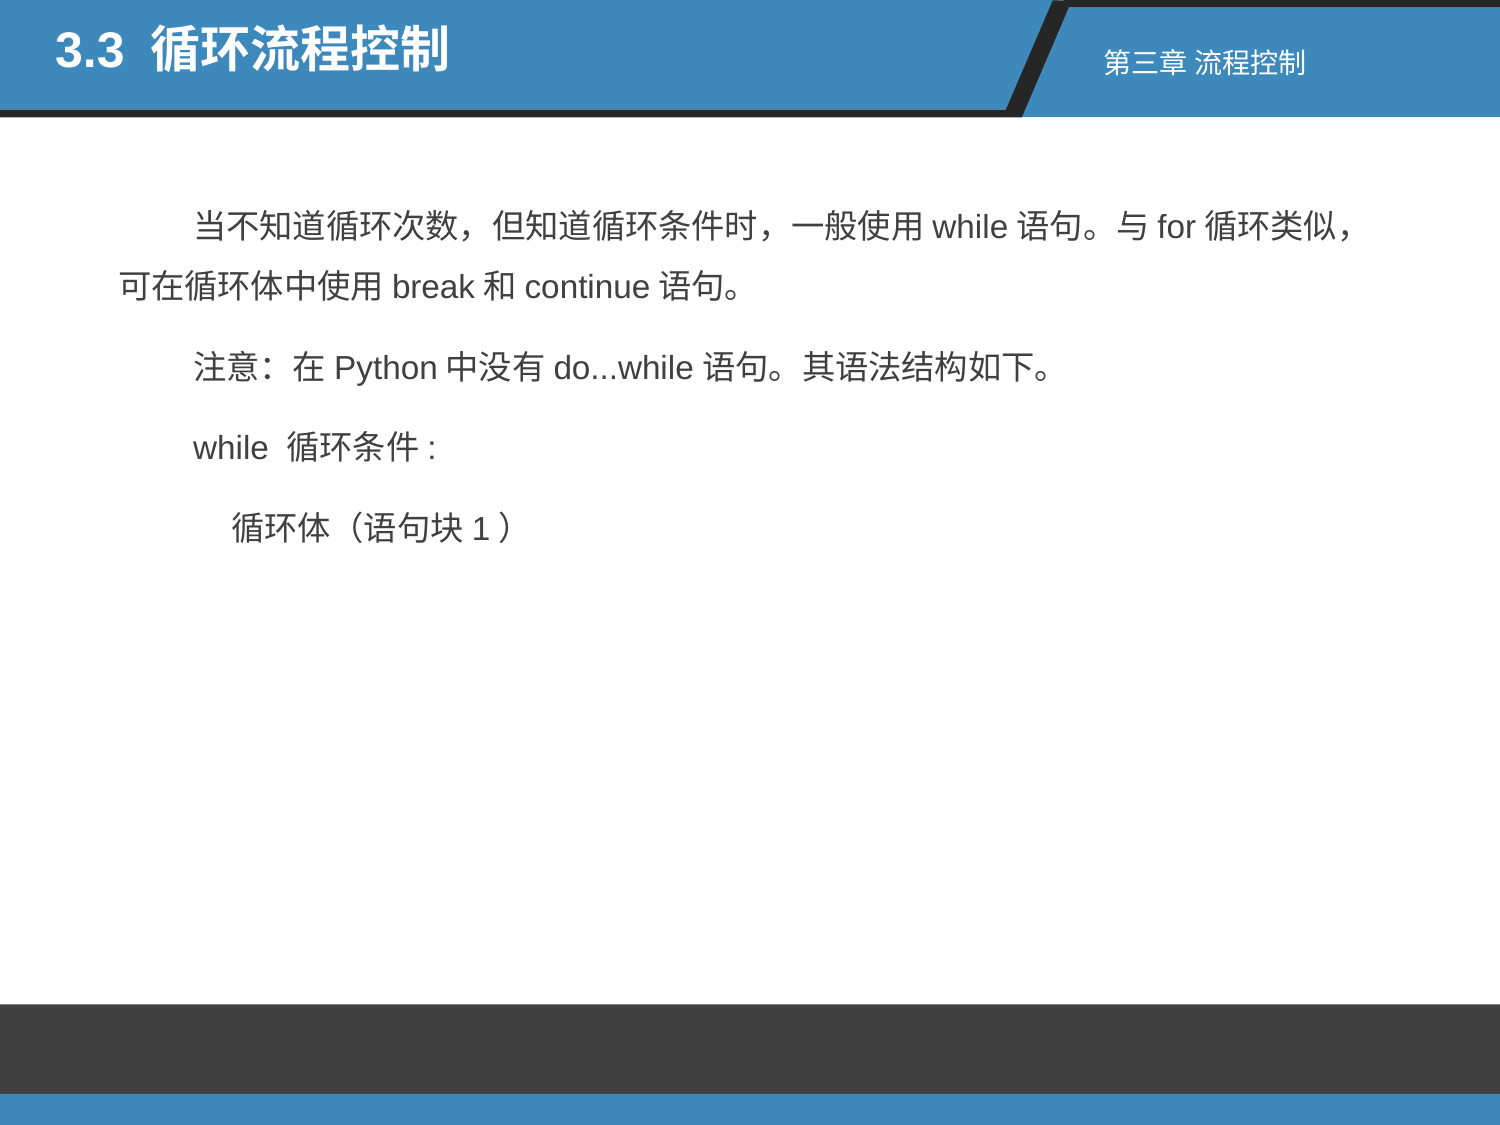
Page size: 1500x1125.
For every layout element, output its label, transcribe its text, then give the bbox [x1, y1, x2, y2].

text_box 第三章 流程控制 [1088, 38, 1323, 87]
text_box 3.3 循环流程控制 [40, 17, 653, 111]
list 当不知道循环次数，但知道循环条件时，一般使用while语句。与for循环类似，可在循环体中使用break和continue语句。 注意：在Python中没有do...while语句。其语法结构如下。 while 循环条件: 循环体（语句块1） [103, 177, 1397, 563]
